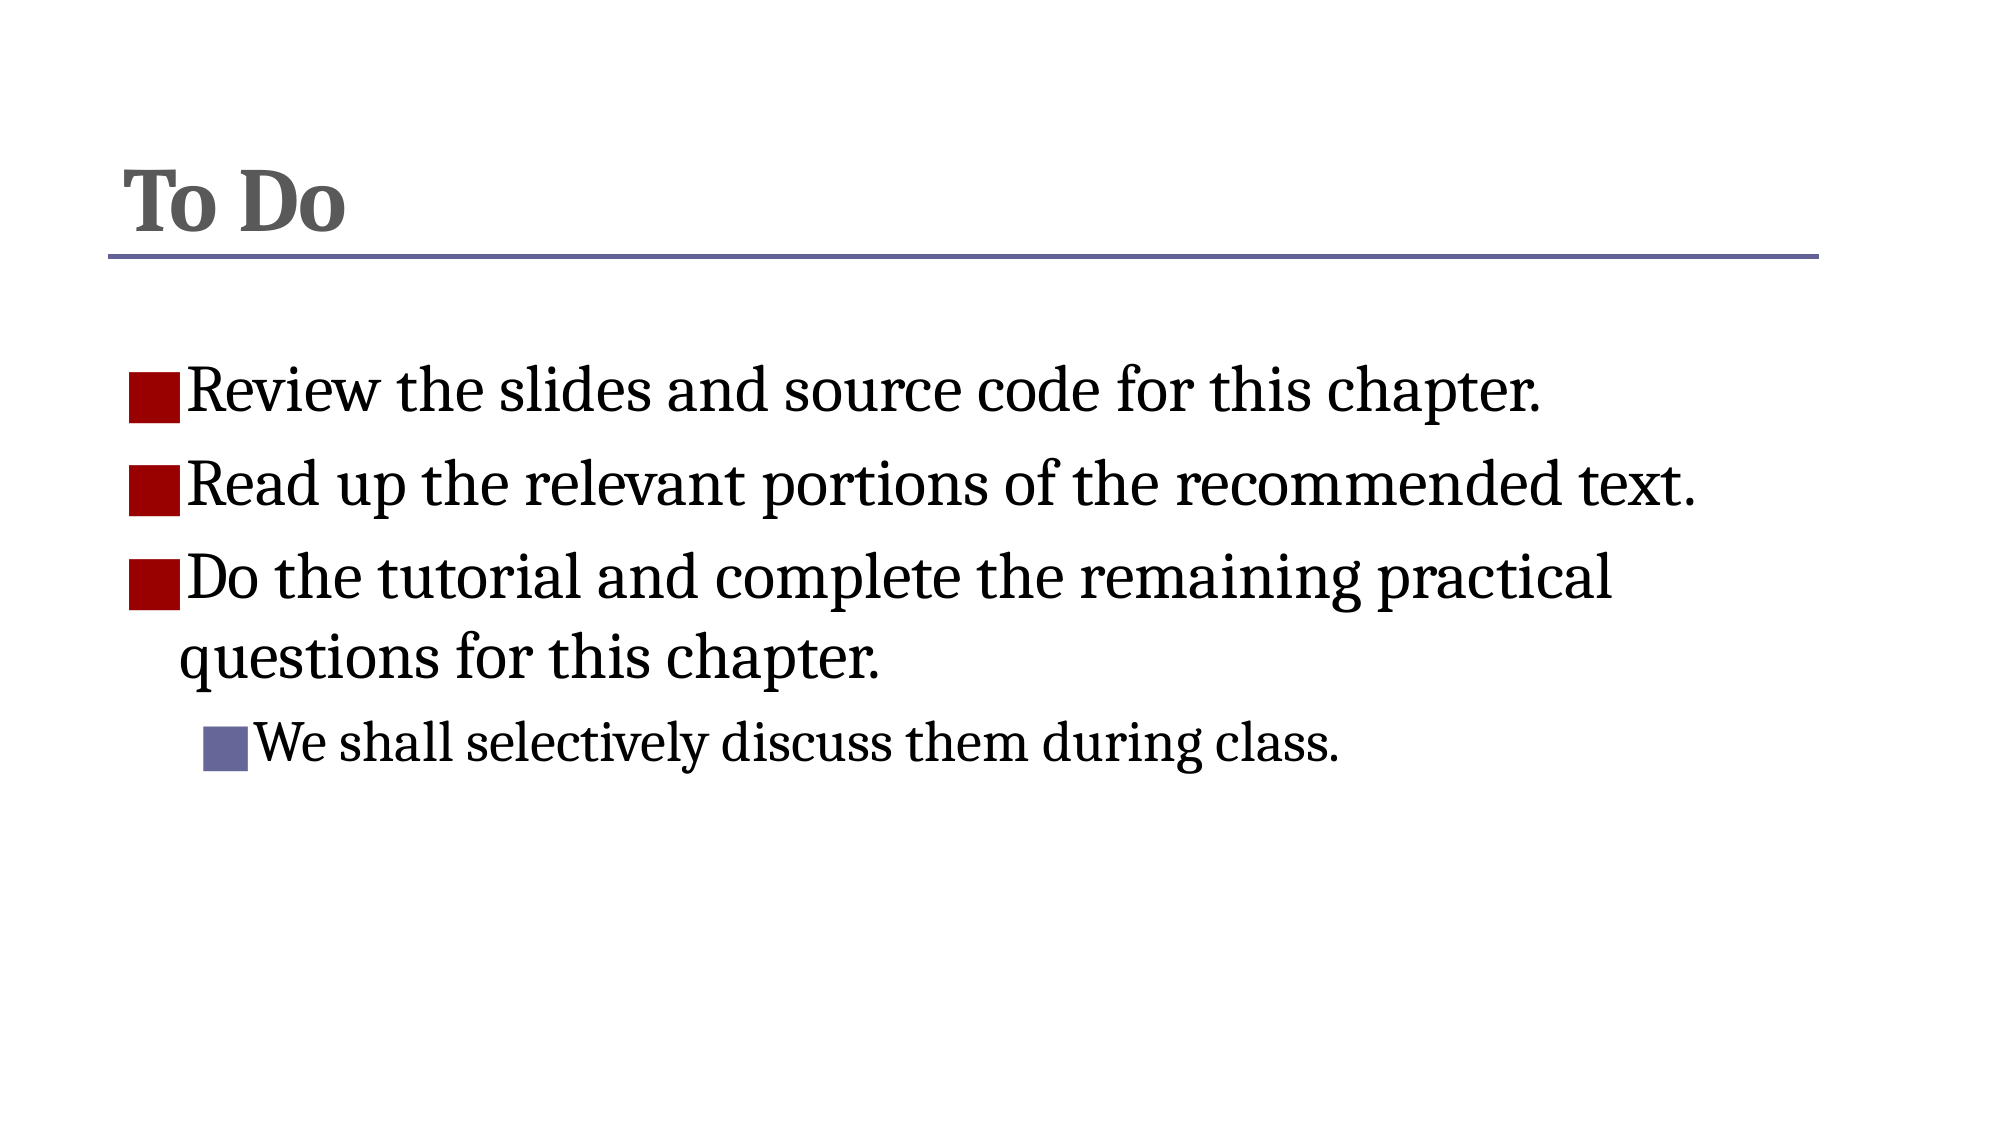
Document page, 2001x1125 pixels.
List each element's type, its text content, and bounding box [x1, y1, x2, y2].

text_box Review the slides and source code for this chapter. Read up the relevant portions of the recommended text. Do the tutorial and complete the remaining practical questions for this chapter. We shall selectively discuss them during class. [108, 337, 1892, 1001]
text_box To Do [108, 124, 1446, 254]
